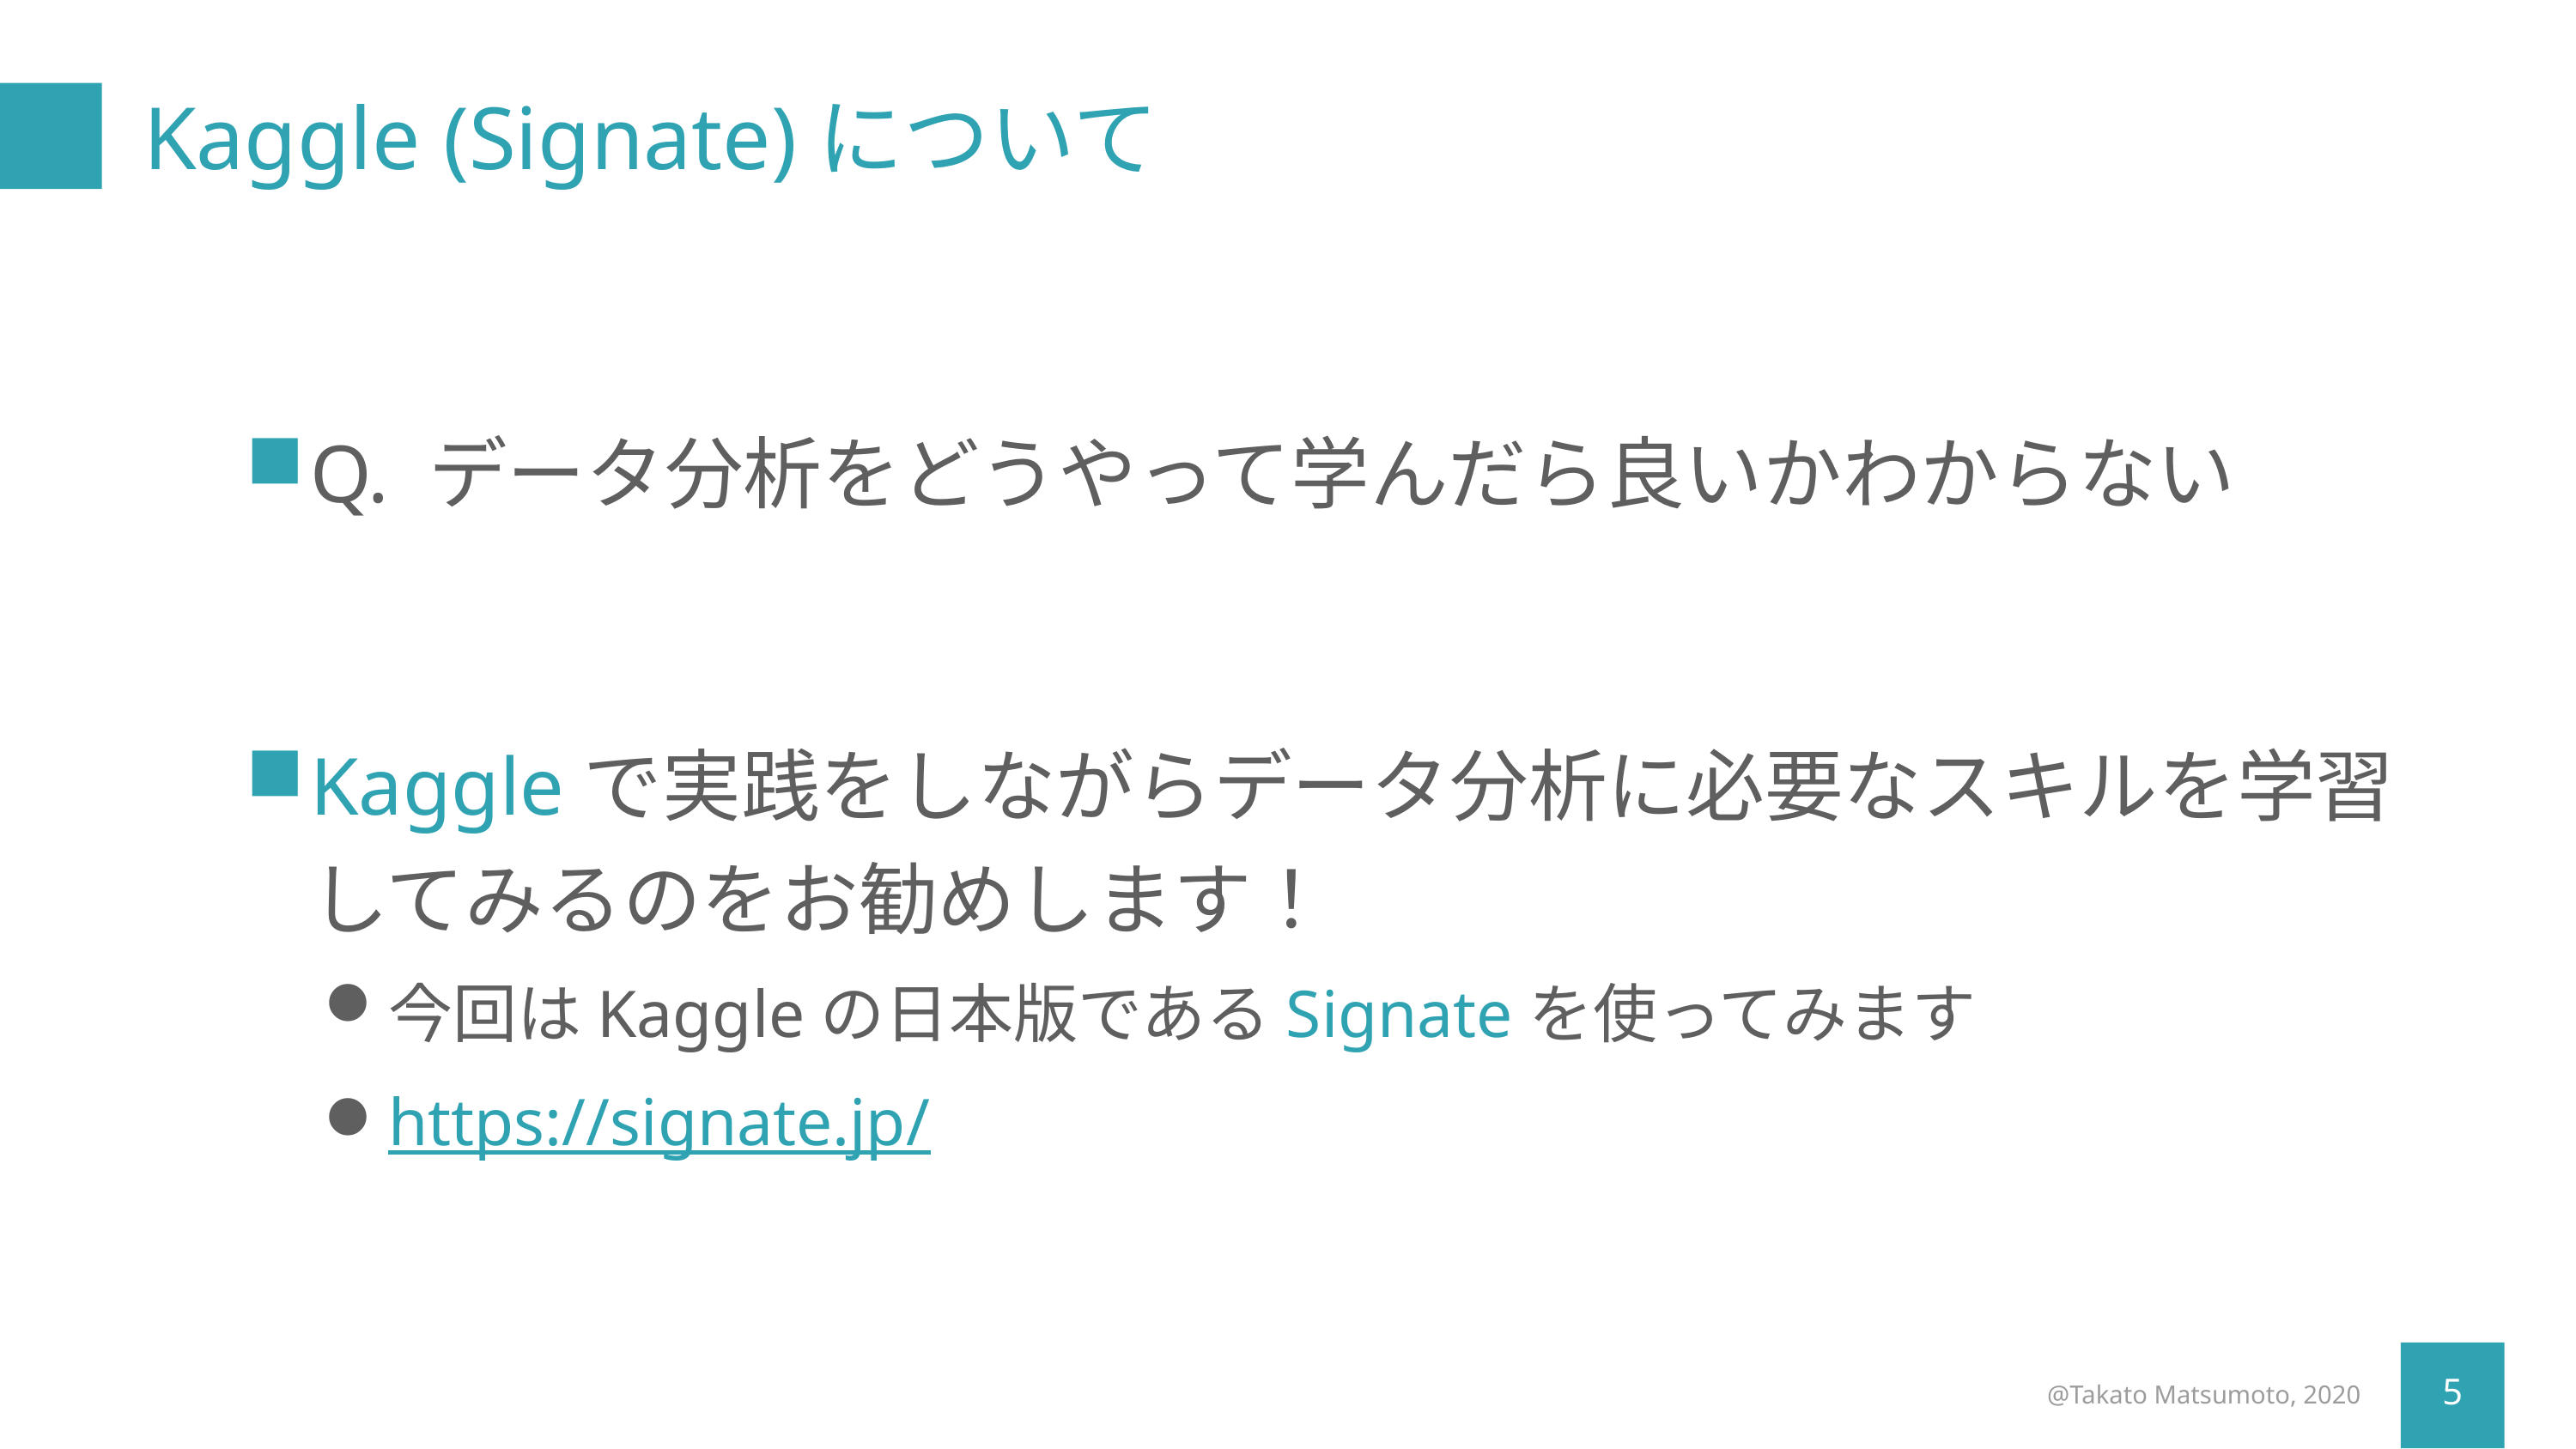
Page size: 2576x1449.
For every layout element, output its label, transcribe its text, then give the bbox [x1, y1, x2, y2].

footer @Takato Matsumoto, 2020 [1504, 1355, 2374, 1433]
title Kaggle (Signate)について [131, 66, 2482, 219]
slide_number 5 [2400, 1355, 2505, 1433]
list Q. データ分析をどうやって学んだら良いかわからない Kaggleで実践をしながらデータ分析に必要なスキルを学習してみるのをお勧めします！ 今回はKaggleの日本版であるSignateを使ってみます https://signate.jp/ [233, 218, 2482, 1355]
